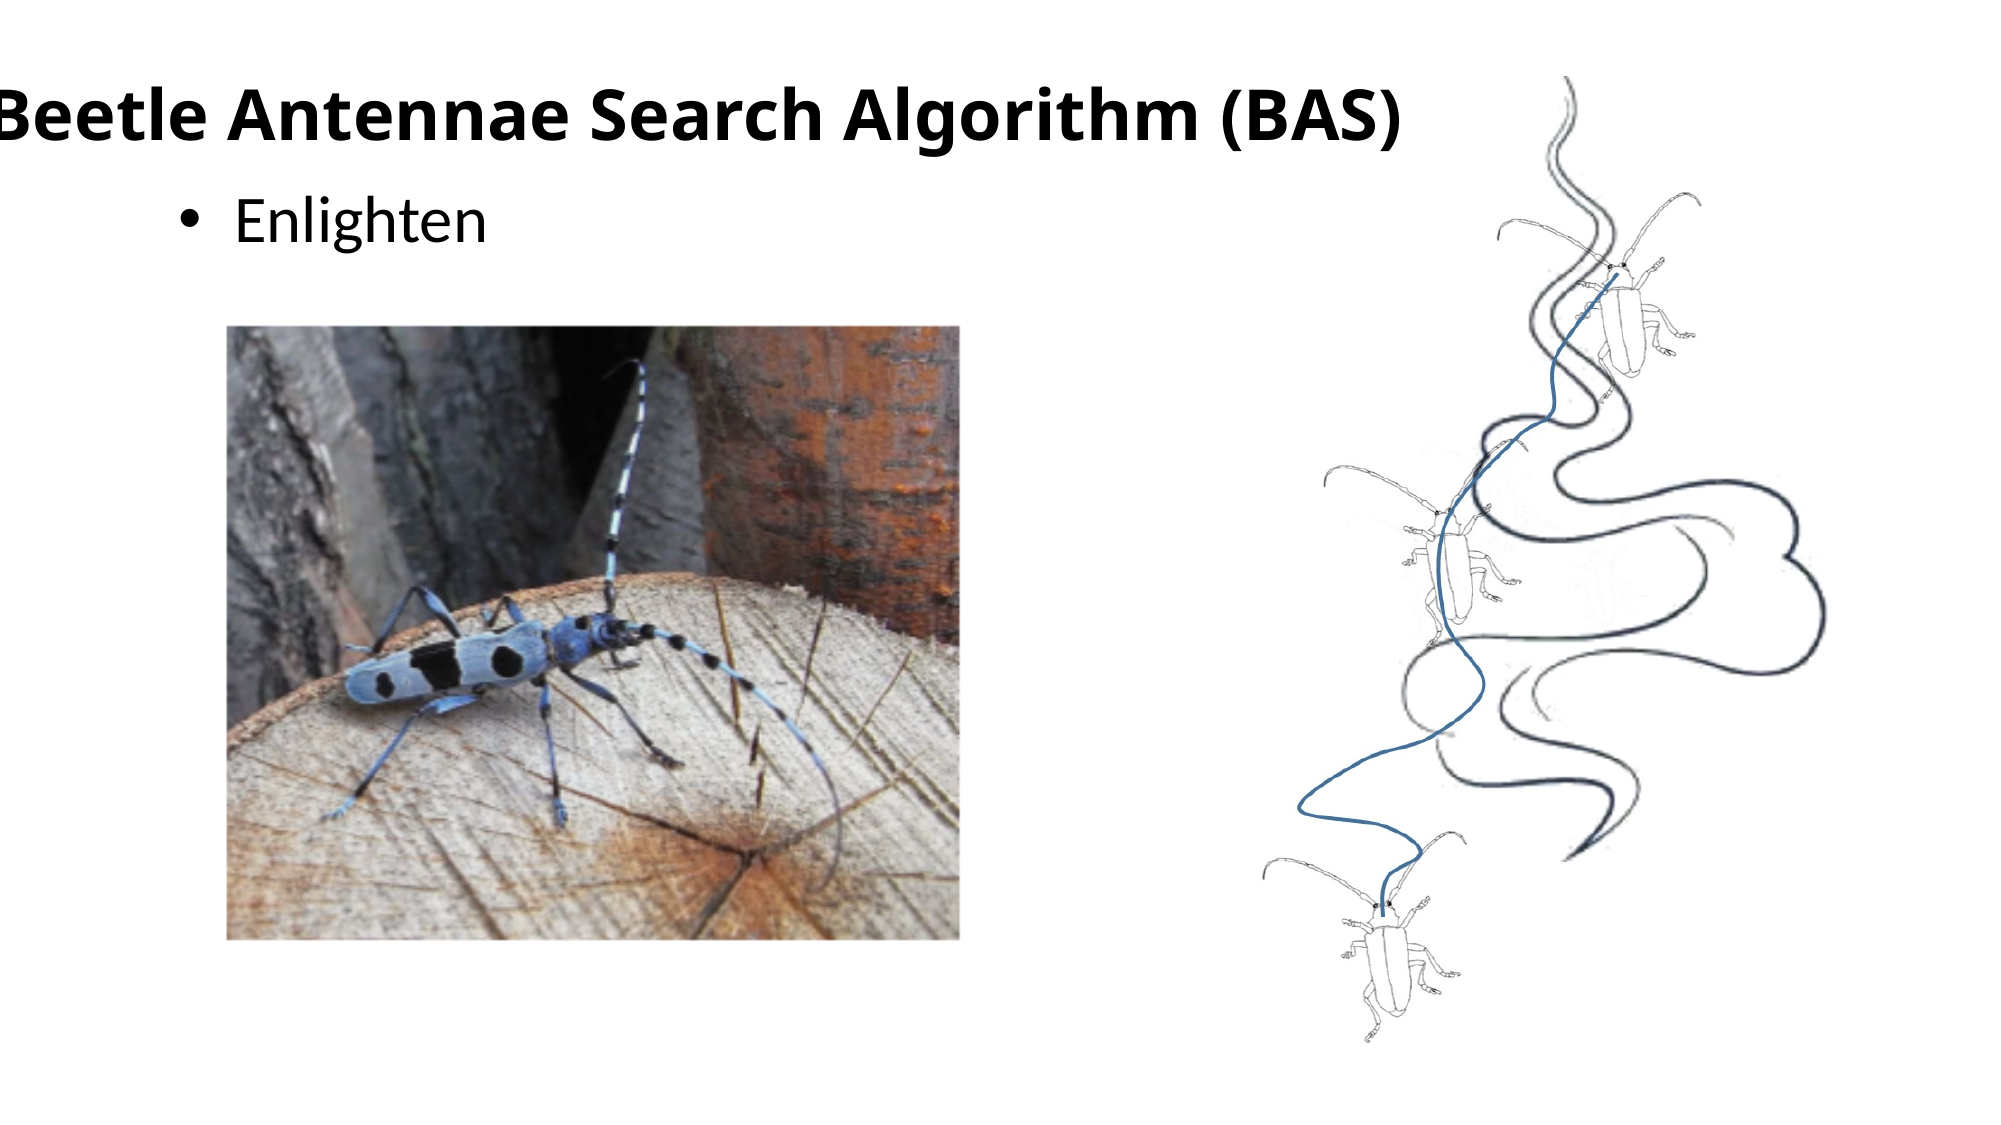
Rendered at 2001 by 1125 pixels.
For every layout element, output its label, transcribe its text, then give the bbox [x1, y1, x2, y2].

picture [1258, 76, 1837, 1049]
subtitle Enlighten [163, 177, 1258, 450]
title Beetle Antennae Search Algorithm (BAS) [0, 51, 1445, 248]
picture [225, 322, 965, 948]
